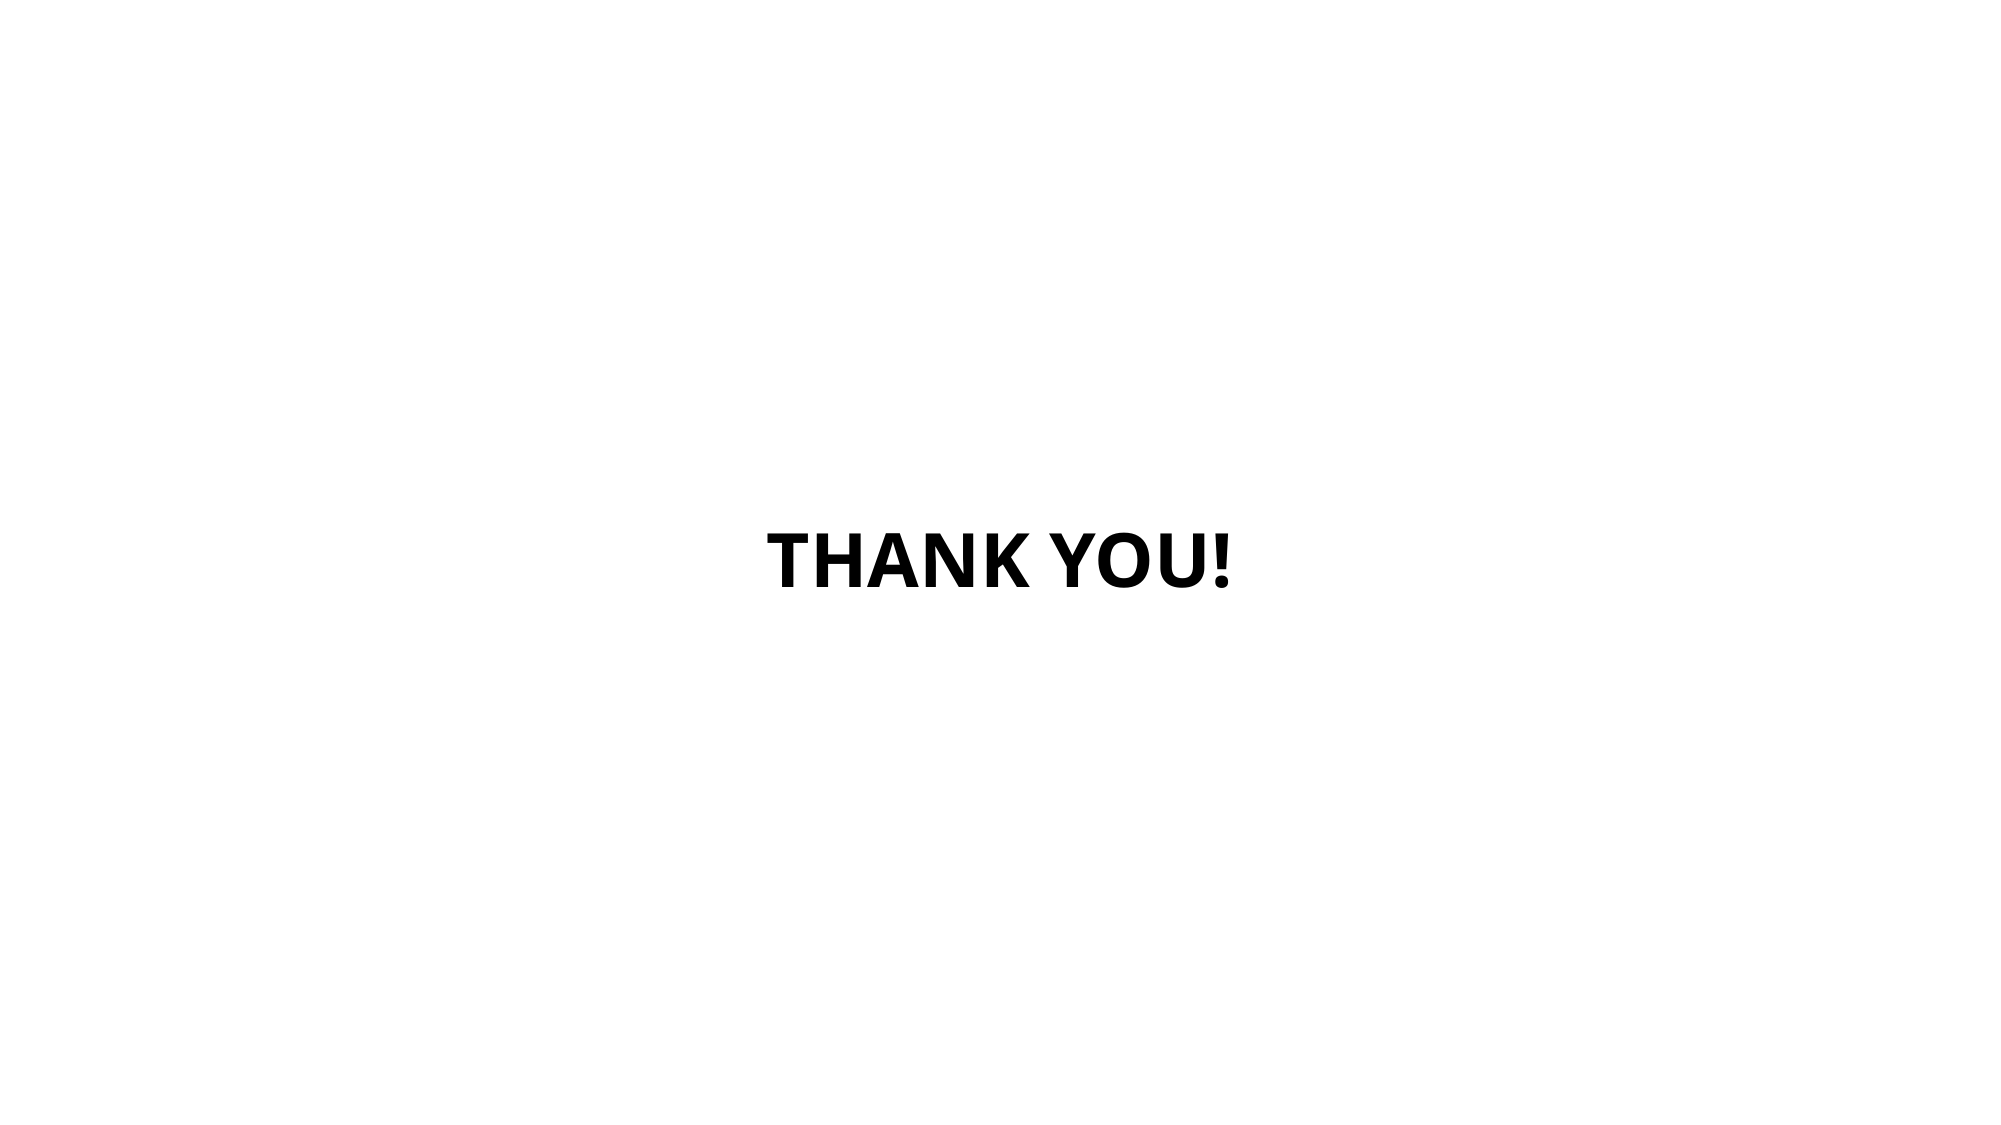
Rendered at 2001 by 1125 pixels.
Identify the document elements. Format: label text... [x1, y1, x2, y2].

title THANK YOU! [137, 408, 1863, 611]
